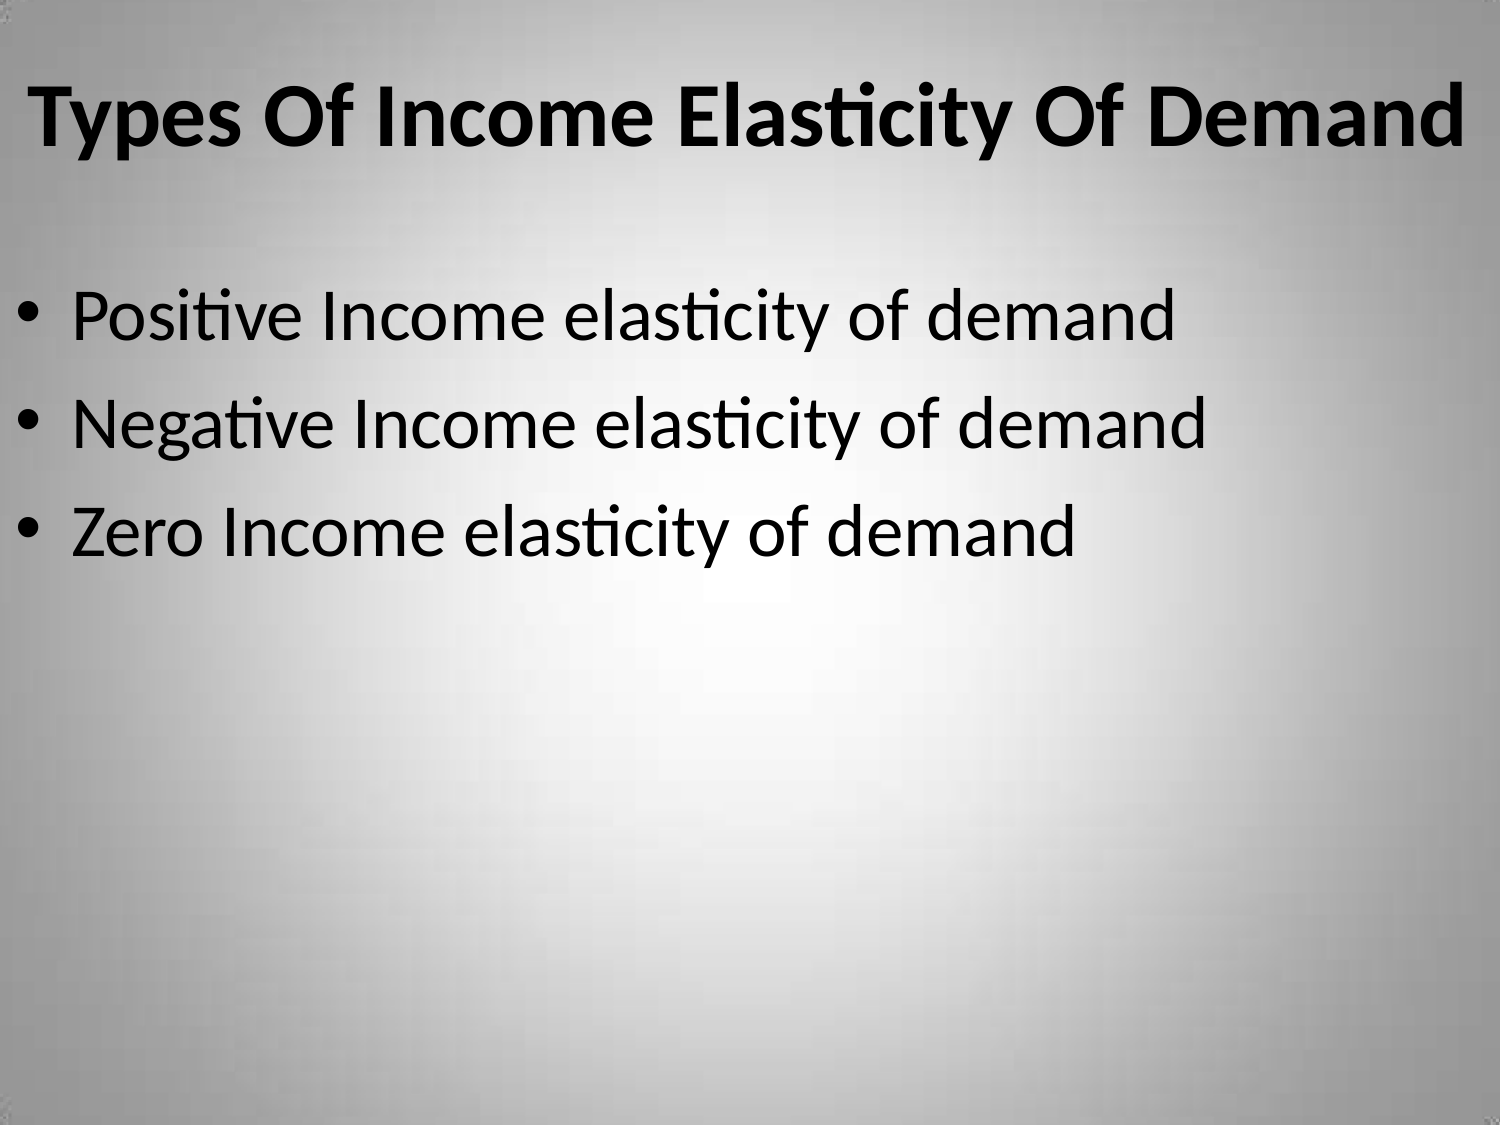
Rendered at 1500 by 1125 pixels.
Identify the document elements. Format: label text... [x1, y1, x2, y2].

picture [0, 0, 1500, 1125]
title Types Of Income Elasticity Of Demand [25, 53, 1476, 244]
text_box Positive Income elasticity of demand Negative Income elasticity of demand Zero Income elasticity of demand [12, 245, 1218, 572]
